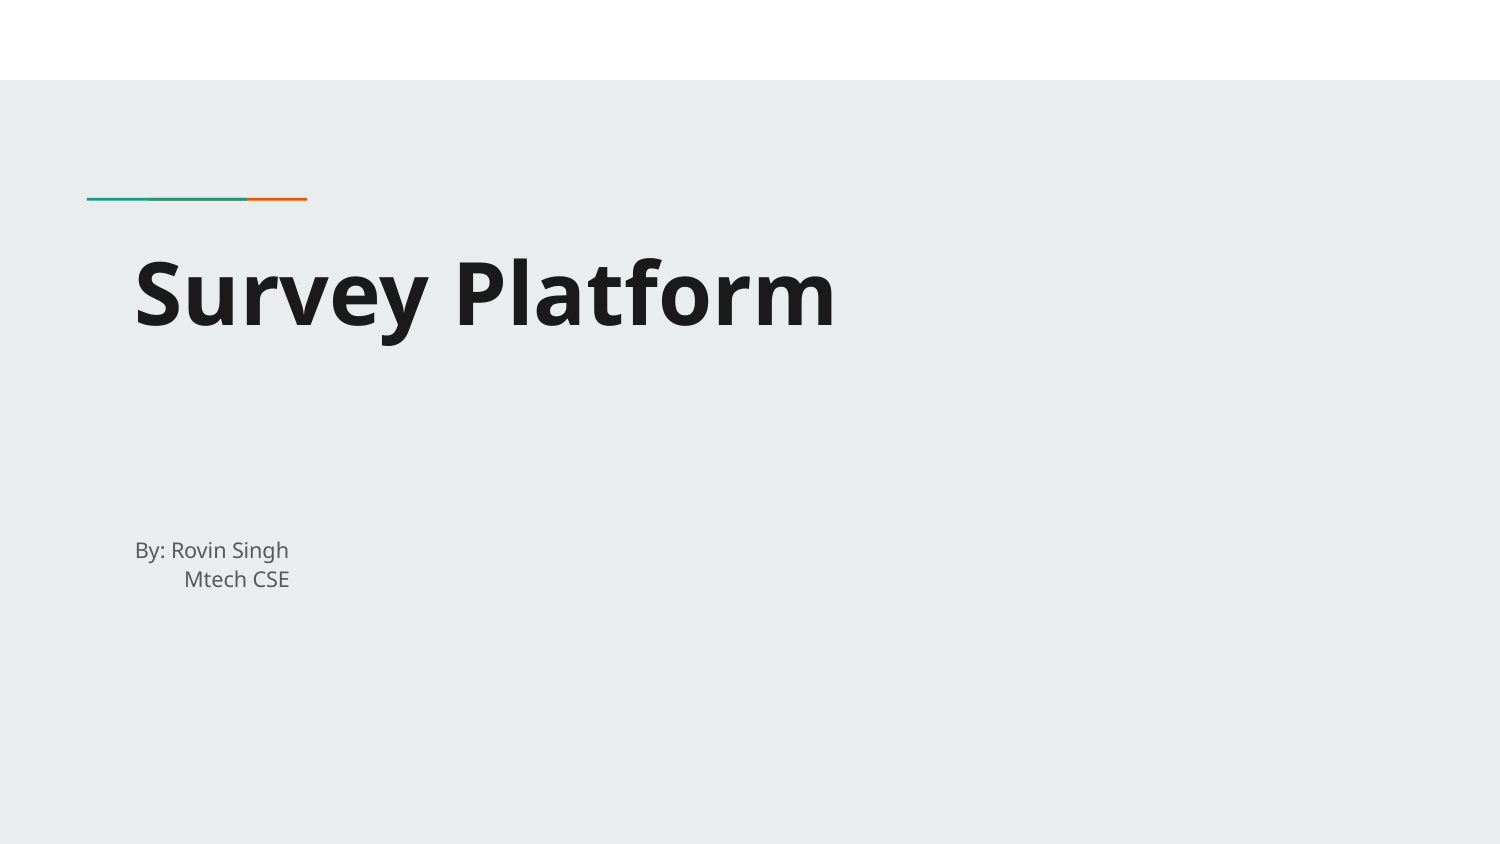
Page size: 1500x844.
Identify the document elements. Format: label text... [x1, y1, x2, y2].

title Survey Platform [119, 216, 1381, 490]
subtitle By: Rovin Singh Mtech CSE [119, 520, 1381, 610]
